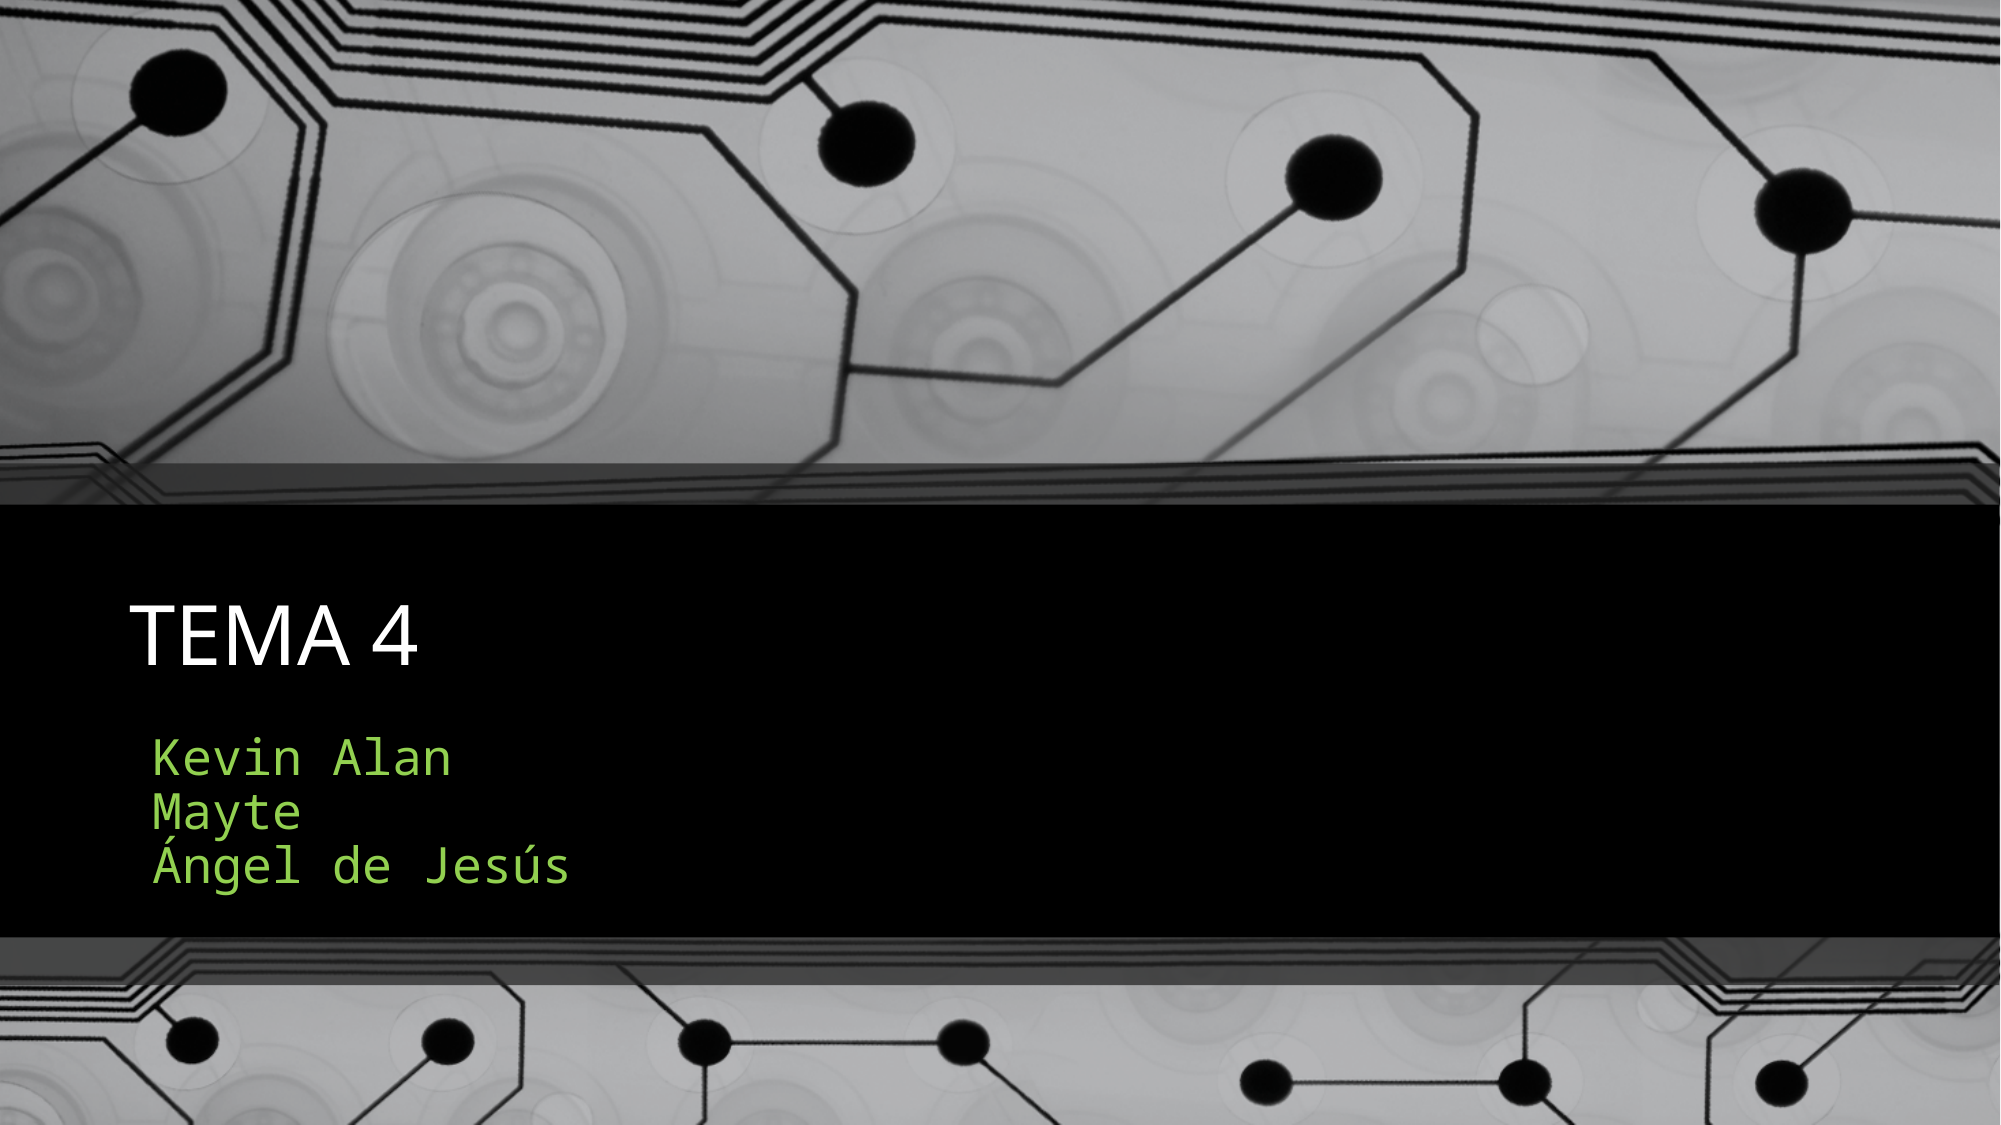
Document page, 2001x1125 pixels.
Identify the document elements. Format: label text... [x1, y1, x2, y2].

picture [0, 0, 2001, 1125]
title TEMA 4 TEMA 4 [114, 444, 1765, 726]
subtitle Kevin Alan Mayte Ángel de Jesús [137, 725, 1788, 917]
